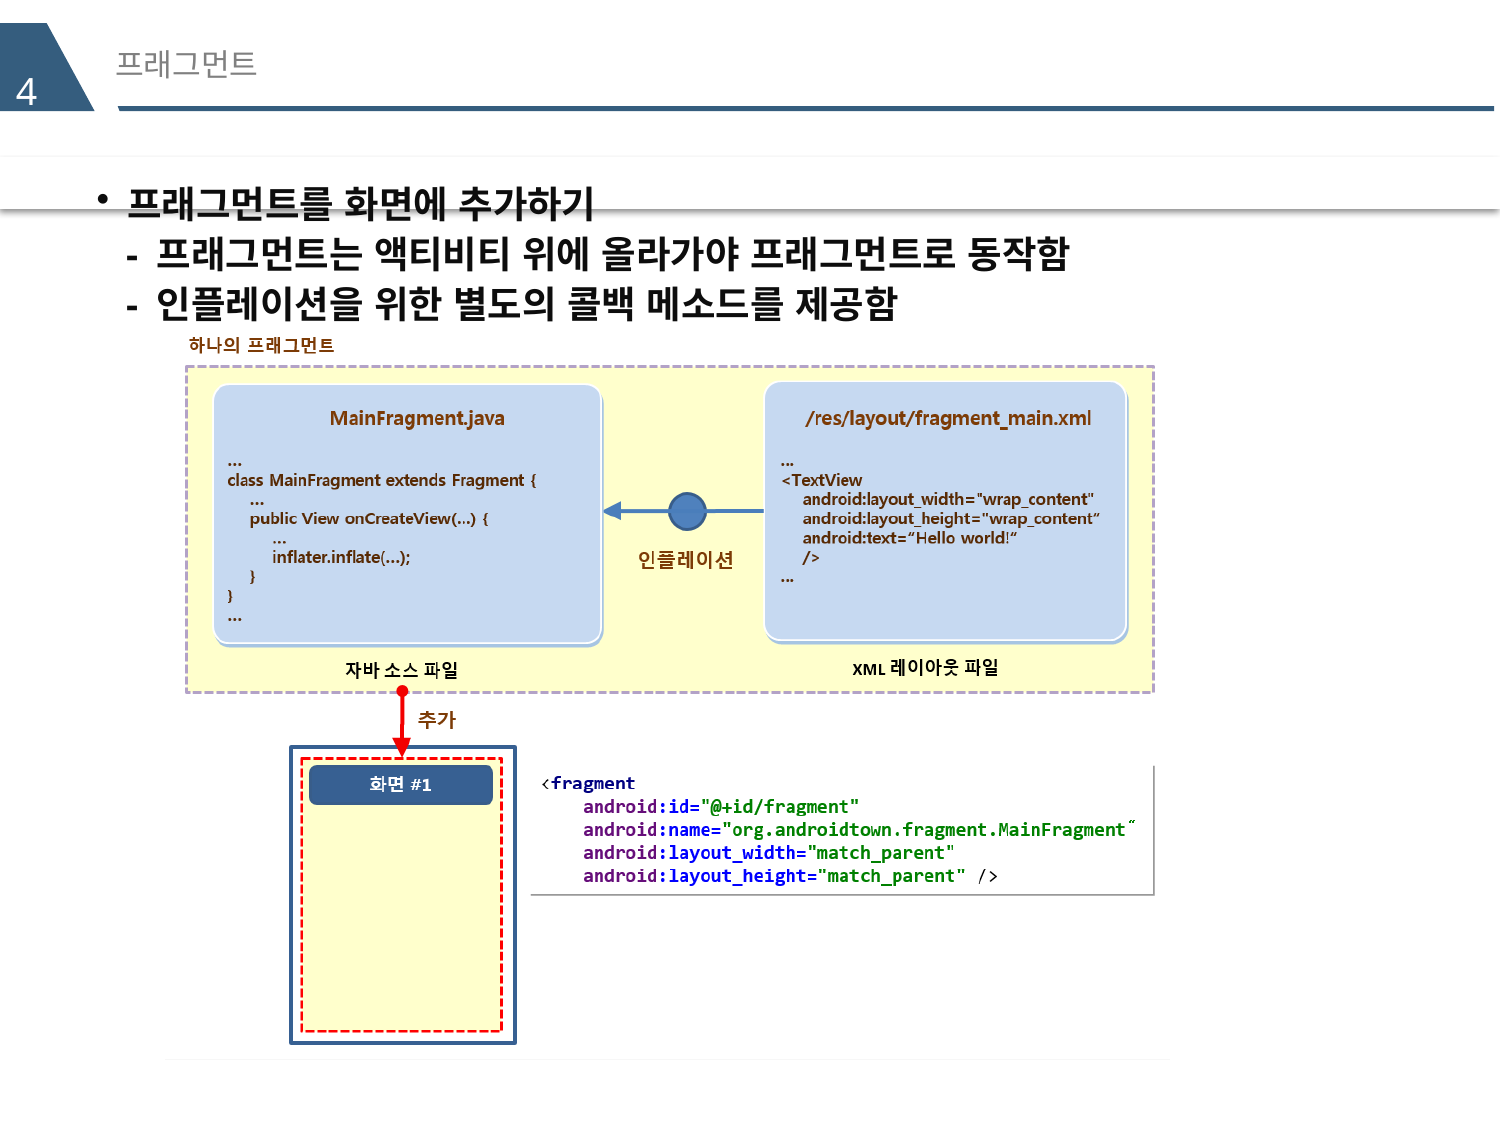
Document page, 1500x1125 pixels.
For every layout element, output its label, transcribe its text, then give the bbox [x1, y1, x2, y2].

text_box [0, 0, 1500, 75]
text_box 프래그먼트를 화면에 추가하기 - 프래그먼트는 액티비티 위에 올라가야 프래그먼트로 동작함 - 인플레이션을 위한 별도의 콜백 메소드를 제공함 [81, 168, 1400, 334]
title 프래그먼트 [100, 37, 1438, 90]
slide_number 4 [1, 60, 89, 101]
picture [165, 326, 1171, 1061]
